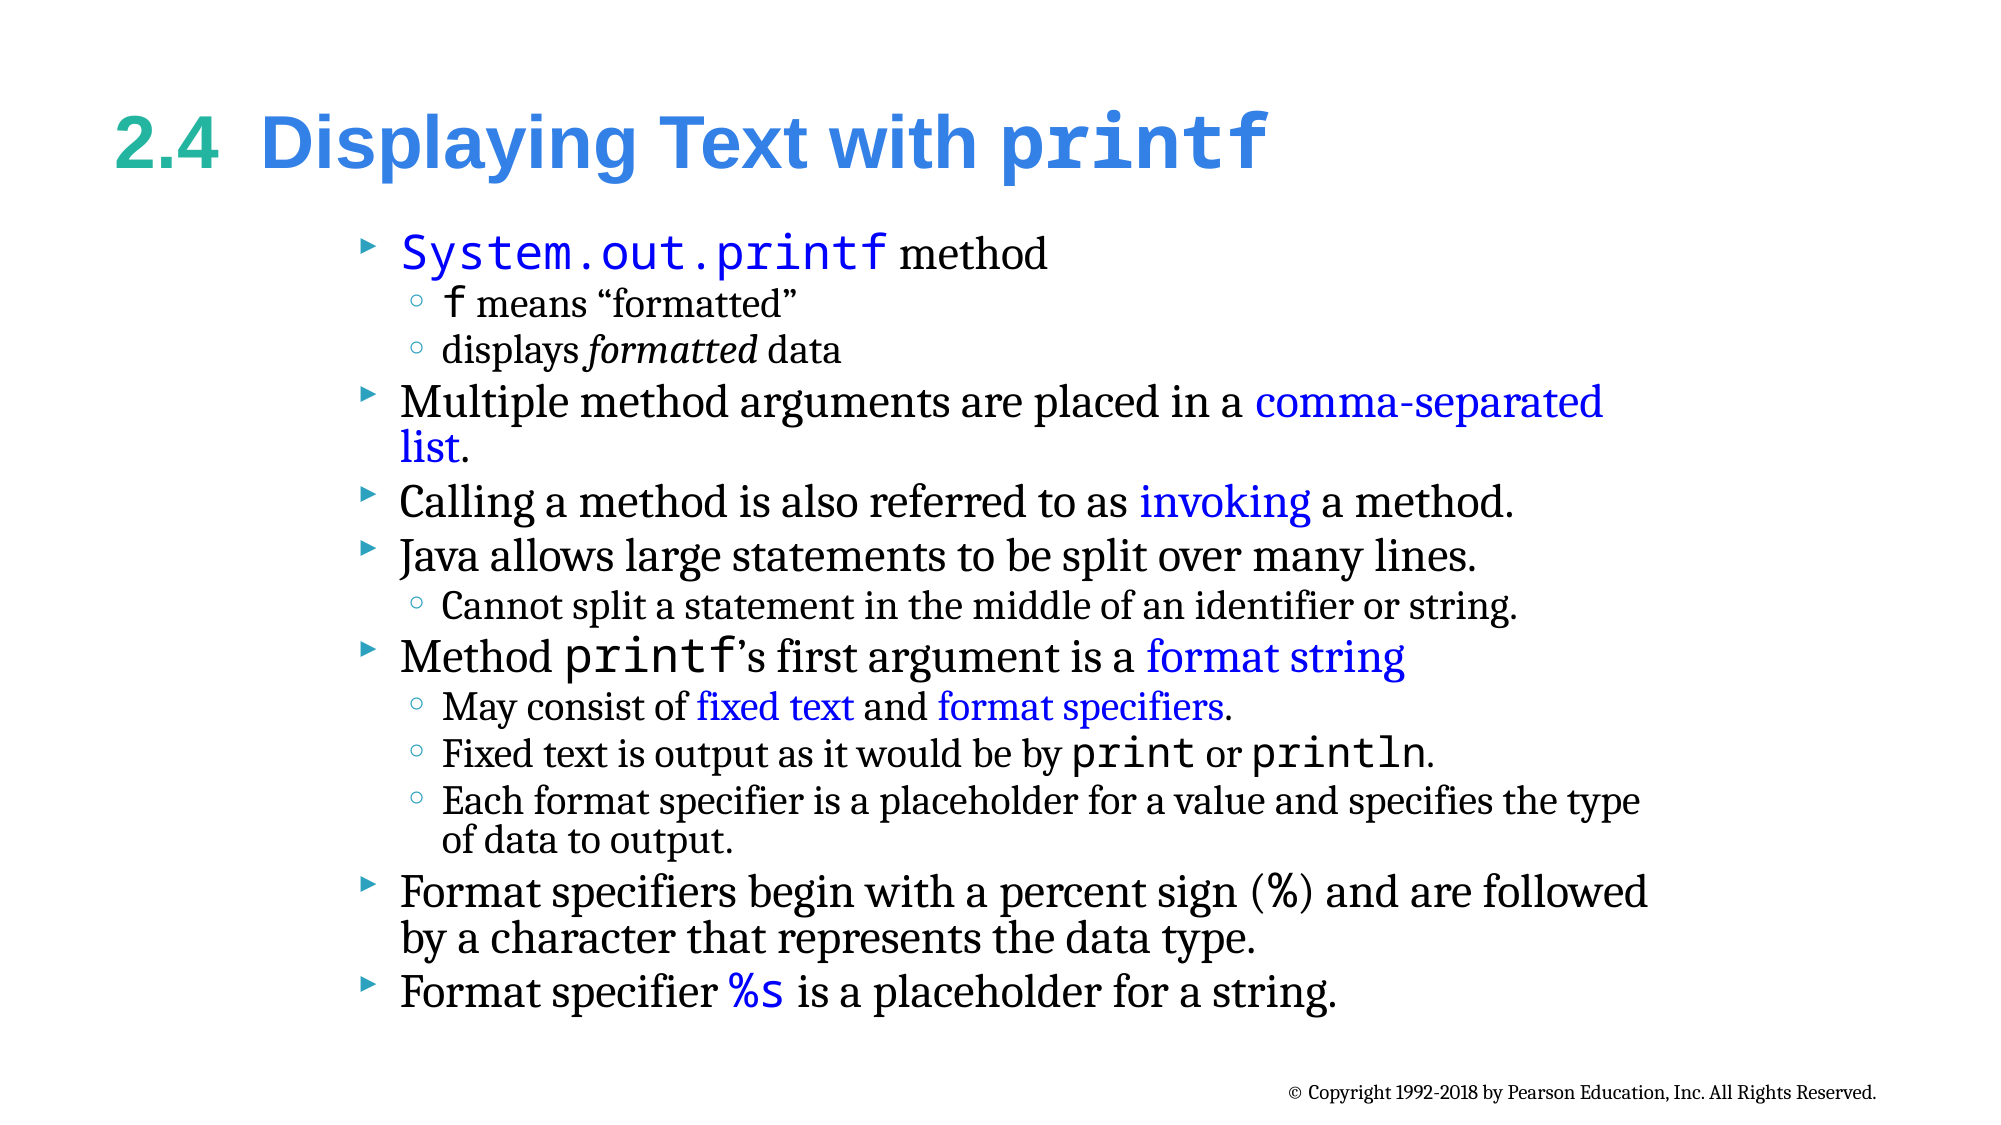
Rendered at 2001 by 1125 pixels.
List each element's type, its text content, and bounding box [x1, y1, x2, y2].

title 2.4 Displaying Text with printf [99, 45, 1900, 233]
list System.out.printf method f means “formatted” displays formatted data Multiple method arguments are placed in a comma-separated list. Calling a method is also referred to as invoking a method. Java allows large statements to be split over many lines. Cannot split a statement in the middle of an identifier or string. Method printf’s first argument is a format string May consist of fixed text and format specifiers. Fixed text is output as it would be by print or println. Each format specifier is a placeholder for a value and specifies the type of data to output. Format specifiers begin with a percent sign (%) and are followed by a character that represents the data type. Format specifier %s is a placeholder for a string. [324, 224, 1675, 968]
footer © Copyright 1992-2018 by Pearson Education, Inc. All Rights Reserved. [736, 1051, 1892, 1112]
